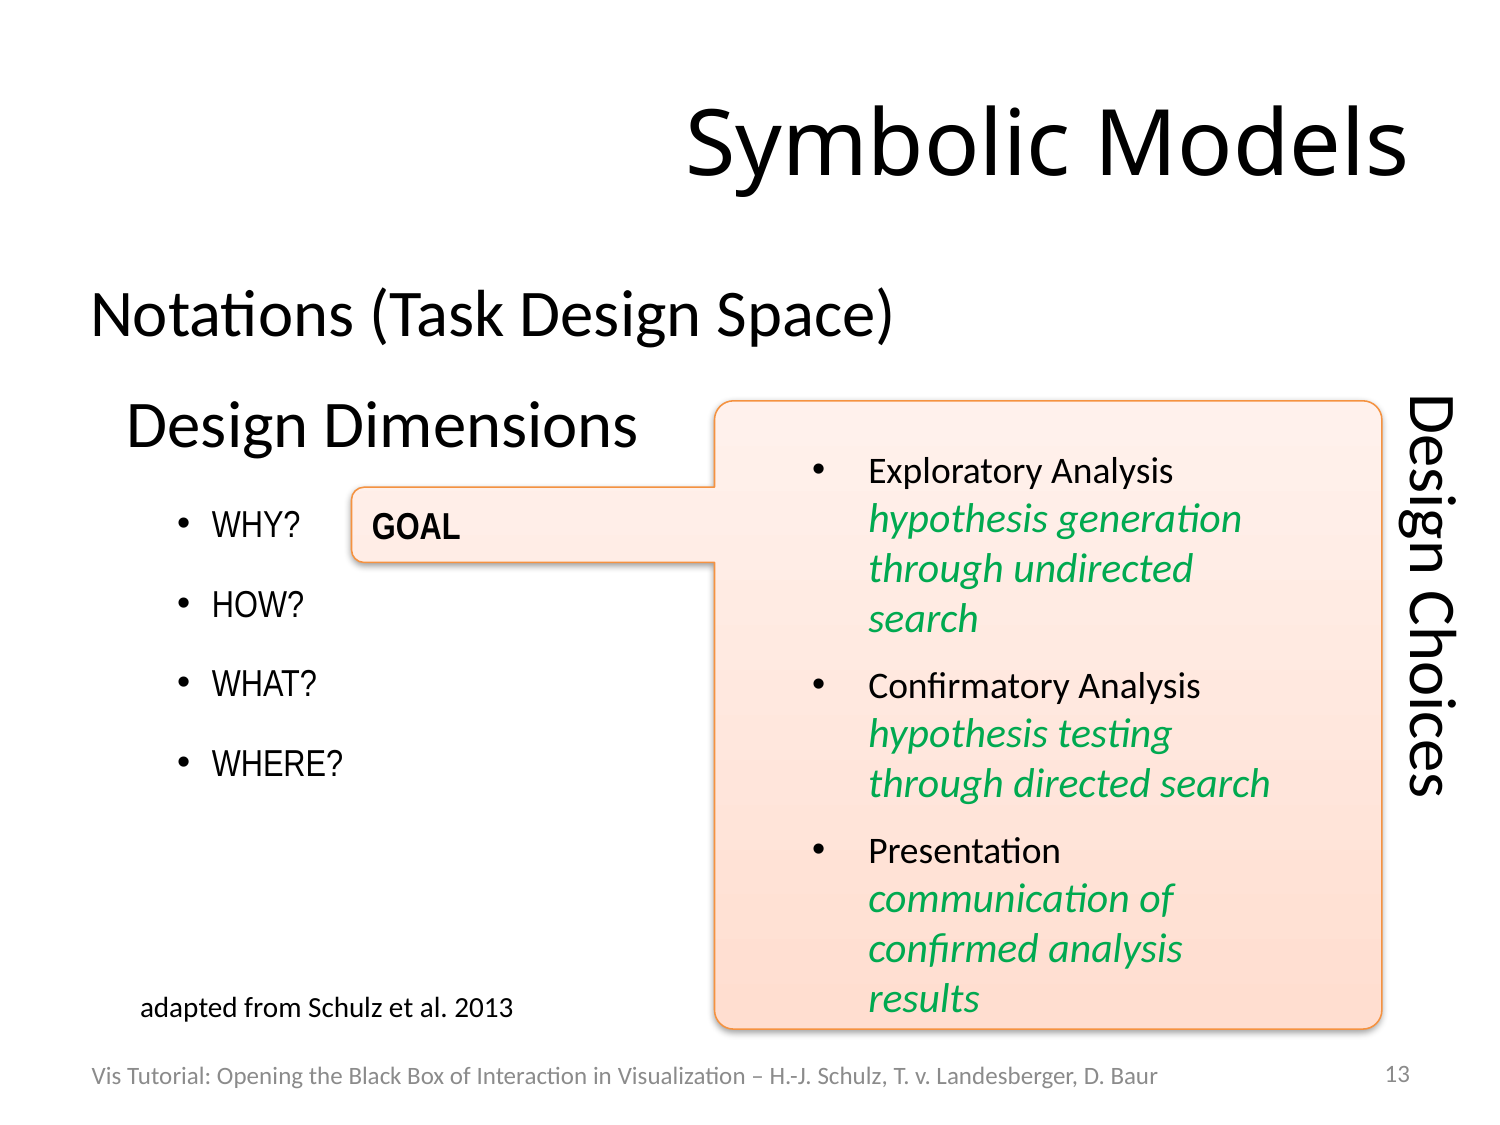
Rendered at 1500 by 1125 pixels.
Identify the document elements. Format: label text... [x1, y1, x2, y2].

footer Vis Tutorial: Opening the Black Box of Interaction in Visualization – H.-J. Schulz, T. v. Landesberger, D. Baur [76, 1046, 1074, 1103]
text_box [350, 400, 1383, 1030]
text_box WHERE? [177, 738, 355, 789]
text_box GOAL [371, 502, 549, 553]
text_box Design Dimensions [112, 373, 674, 434]
text_box WHY? [177, 500, 355, 551]
text_box adapted from Schulz et al. 2013 [125, 980, 681, 1031]
list Notations (Task Design Space) [75, 262, 1447, 1005]
slide_number 13 [1074, 1042, 1425, 1103]
text_box WHAT? [177, 659, 355, 710]
title Symbolic Models [75, 45, 1425, 233]
text_box HOW? [177, 579, 355, 631]
text_box Design Choices [1425, 378, 1485, 940]
text_box Exploratory Analysis hypothesis generation through undirected search Confirmatory Analysis hypothesis testing through directed search Presentation communication of confirmed analysis results [797, 438, 1317, 1029]
